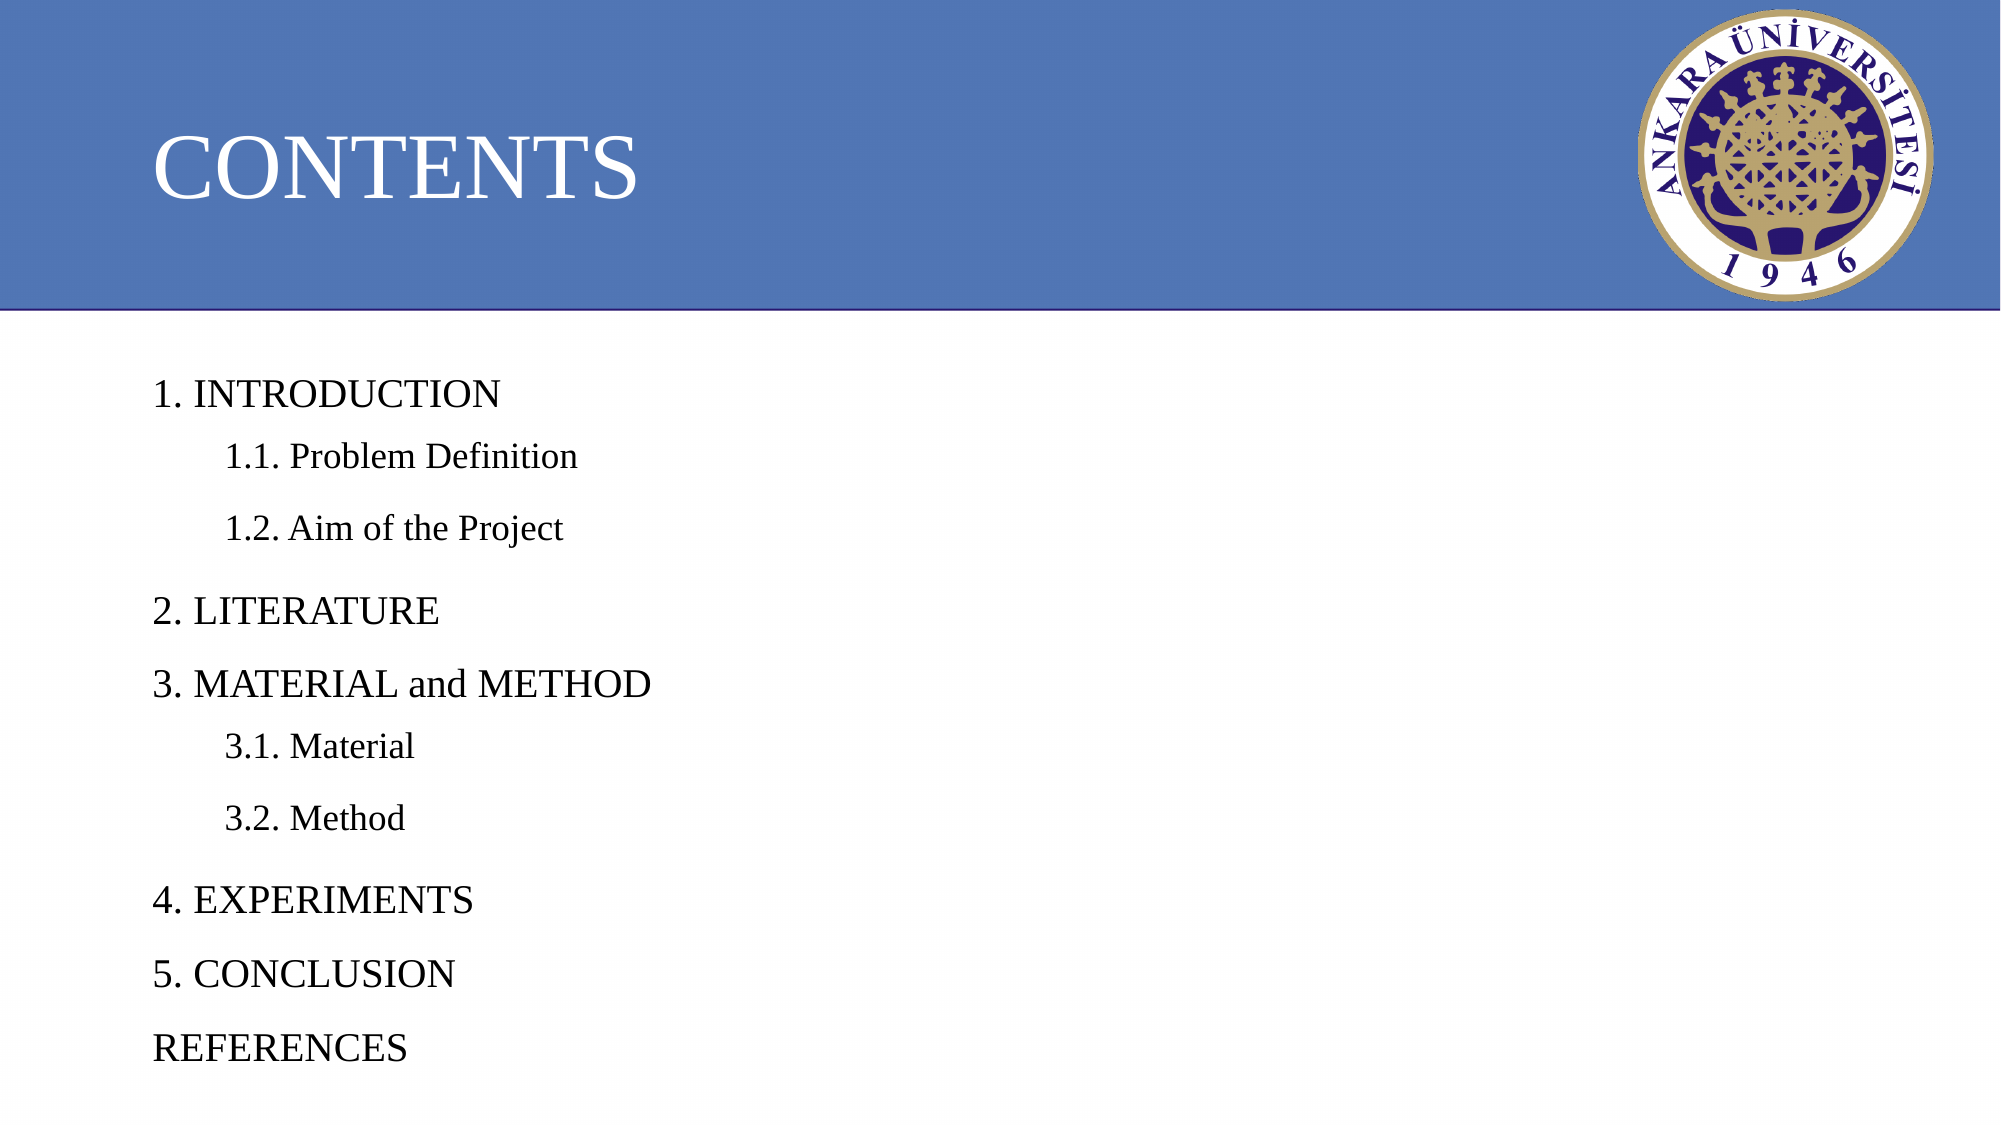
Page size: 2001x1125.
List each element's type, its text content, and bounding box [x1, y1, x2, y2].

title CONTENTS [137, 59, 1598, 278]
list 1. INTRODUCTION 1.1. Problem Definition 1.2. Aim of the Project 2. LITERATURE 3. MATERIAL and METHOD 3.1. Material 3.2. Method 4. EXPERIMENTS 5. CONCLUSION REFERENCES [137, 365, 1863, 1079]
picture [0, 0, 2001, 1125]
